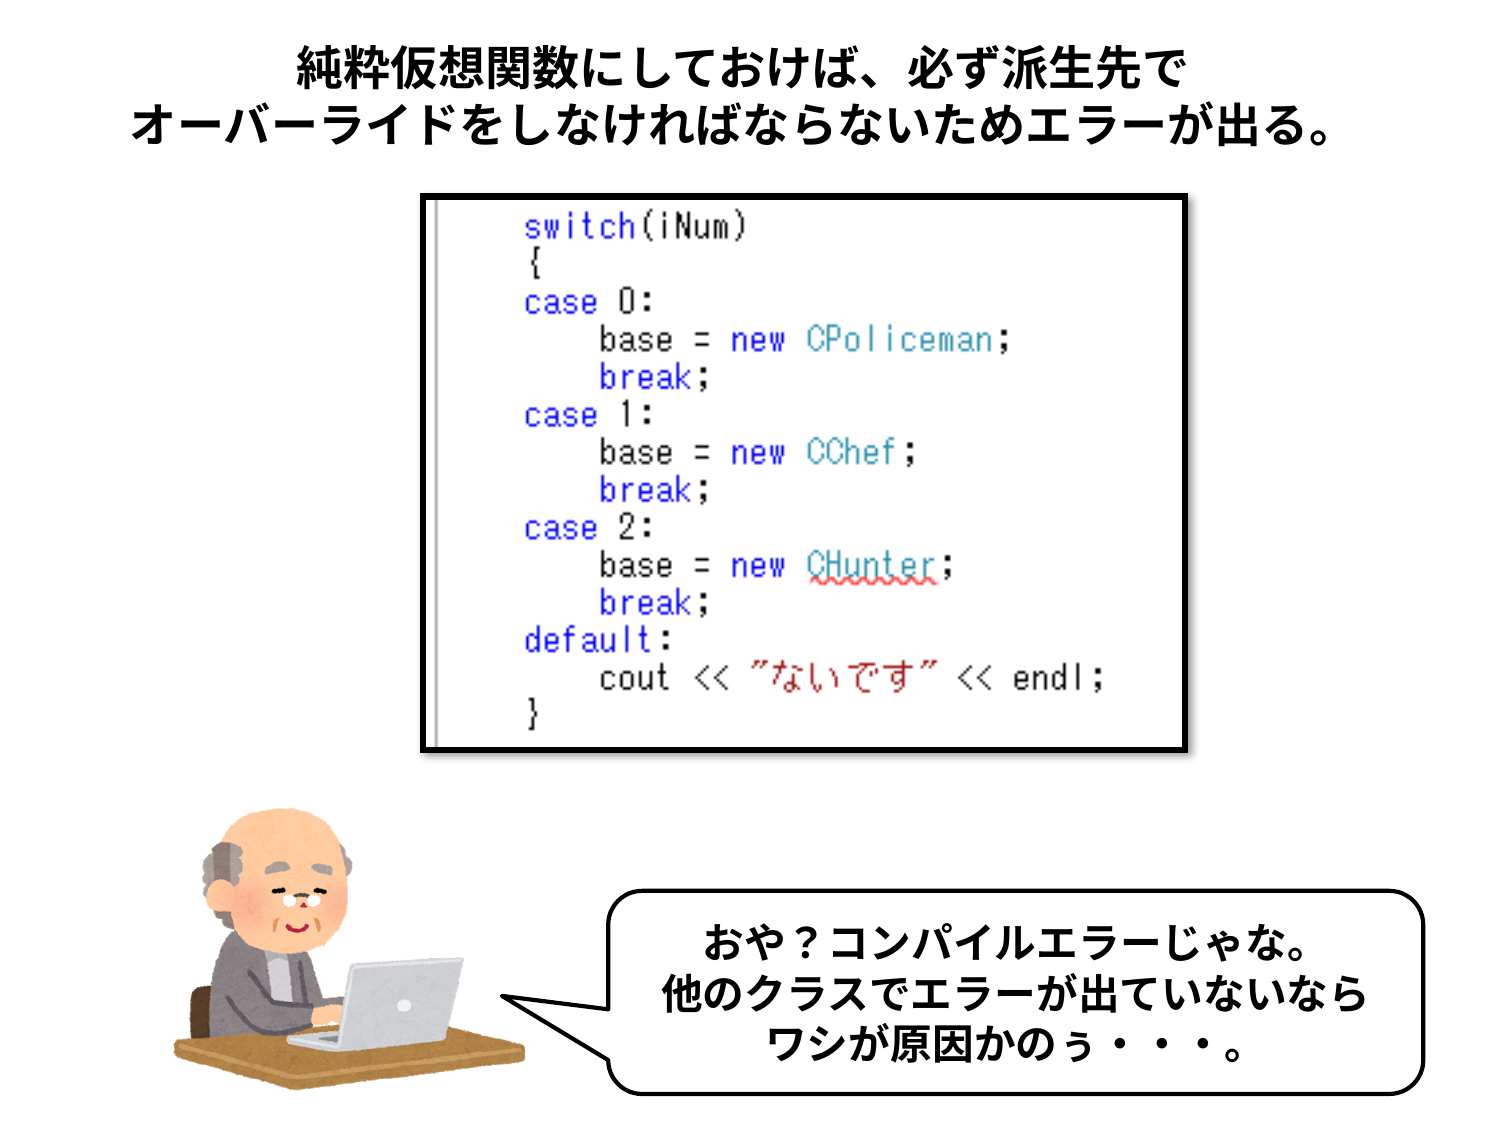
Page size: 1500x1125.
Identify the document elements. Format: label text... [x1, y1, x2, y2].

picture [167, 199, 1182, 1118]
text_box おや？コンパイルエラーじゃな。 他のクラスでエラーが出ていないなら ワシが原因かのぅ・・・。 [542, 888, 1426, 1097]
text_box 純粋仮想関数にしておけば、必ず派生先で オーバーライドをしなければならないためエラーが出る。 [100, 30, 1388, 159]
